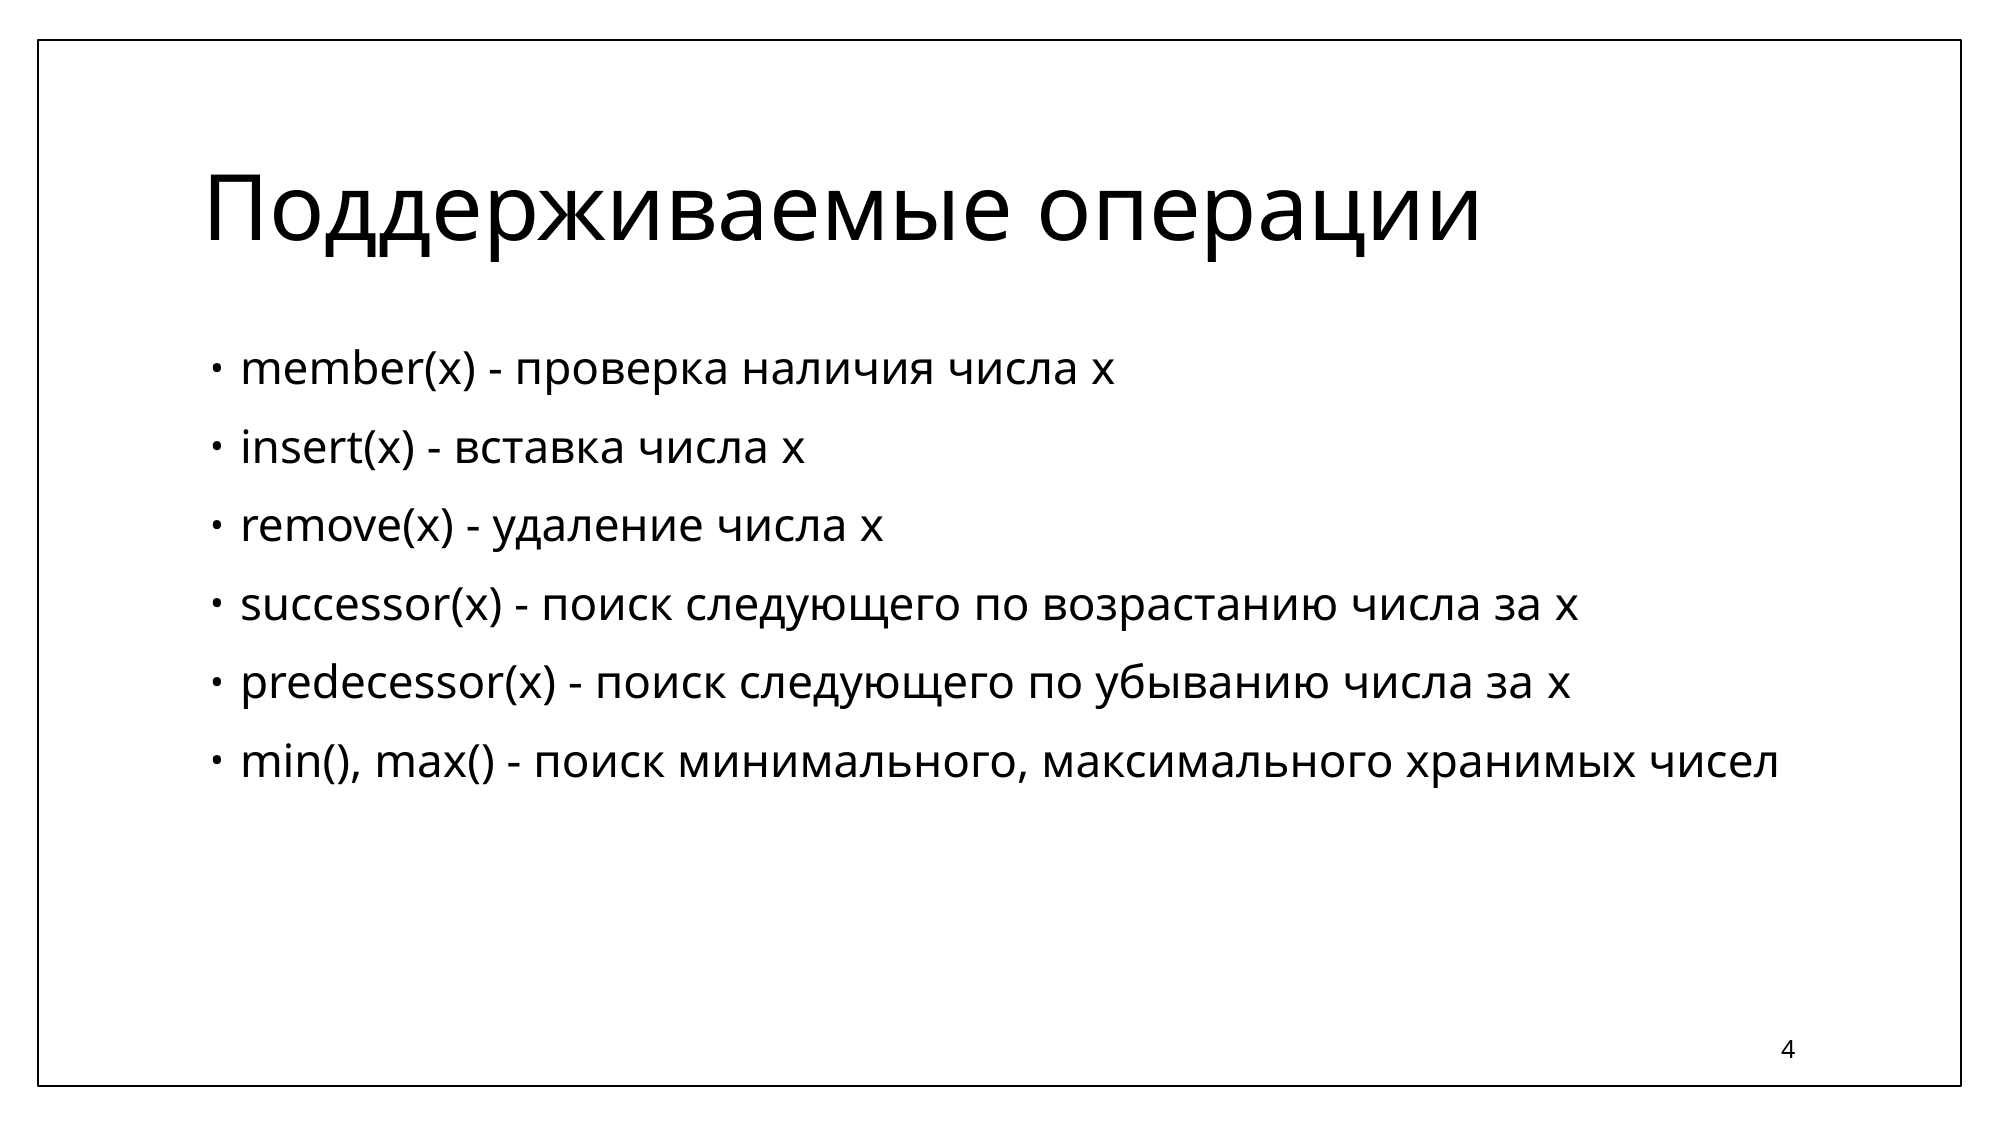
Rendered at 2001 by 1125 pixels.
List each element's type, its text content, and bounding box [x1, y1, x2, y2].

list member(x) - проверка наличия числа x insert(x) - вставка числа x remove(x) - удаление числа x successor(x) - поиск следующего по возрастанию числа за x predecessor(x) - поиск следующего по убыванию числа за x min(), max() - поиск минимального, максимального хранимых чисел [187, 337, 1808, 1000]
slide_number 4 [1530, 1020, 1811, 1081]
title Поддерживаемые операции [187, 99, 1808, 323]
